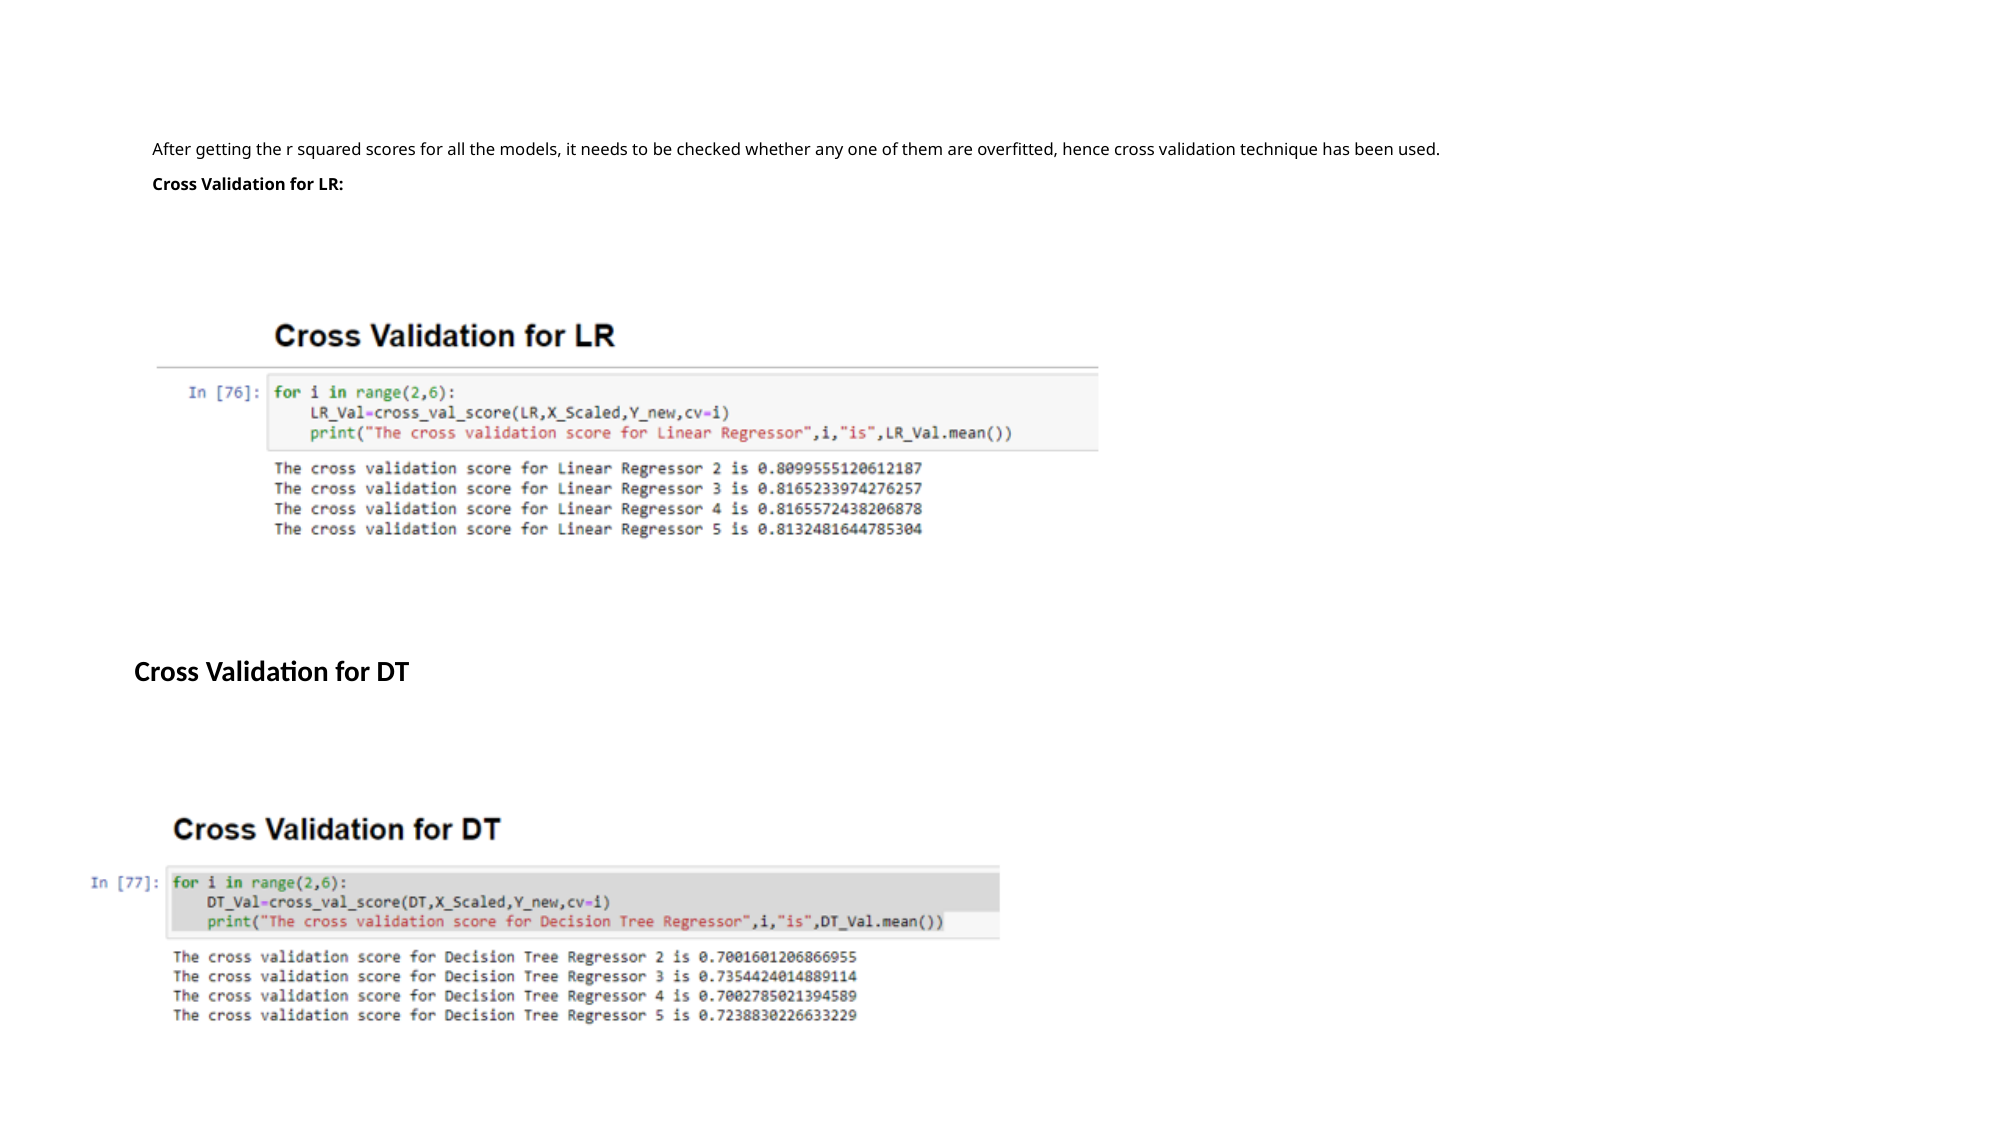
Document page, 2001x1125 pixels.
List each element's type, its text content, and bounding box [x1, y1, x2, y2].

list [0, 787, 1086, 1060]
text_box Cross Validation for DT [80, 645, 1194, 696]
picture [118, 298, 1194, 563]
title After getting the r squared scores for all the models, it needs to be checked whether any one of them are overfitted, hence cross validation technique has been used. Cross Validation for LR: [137, 59, 1863, 278]
